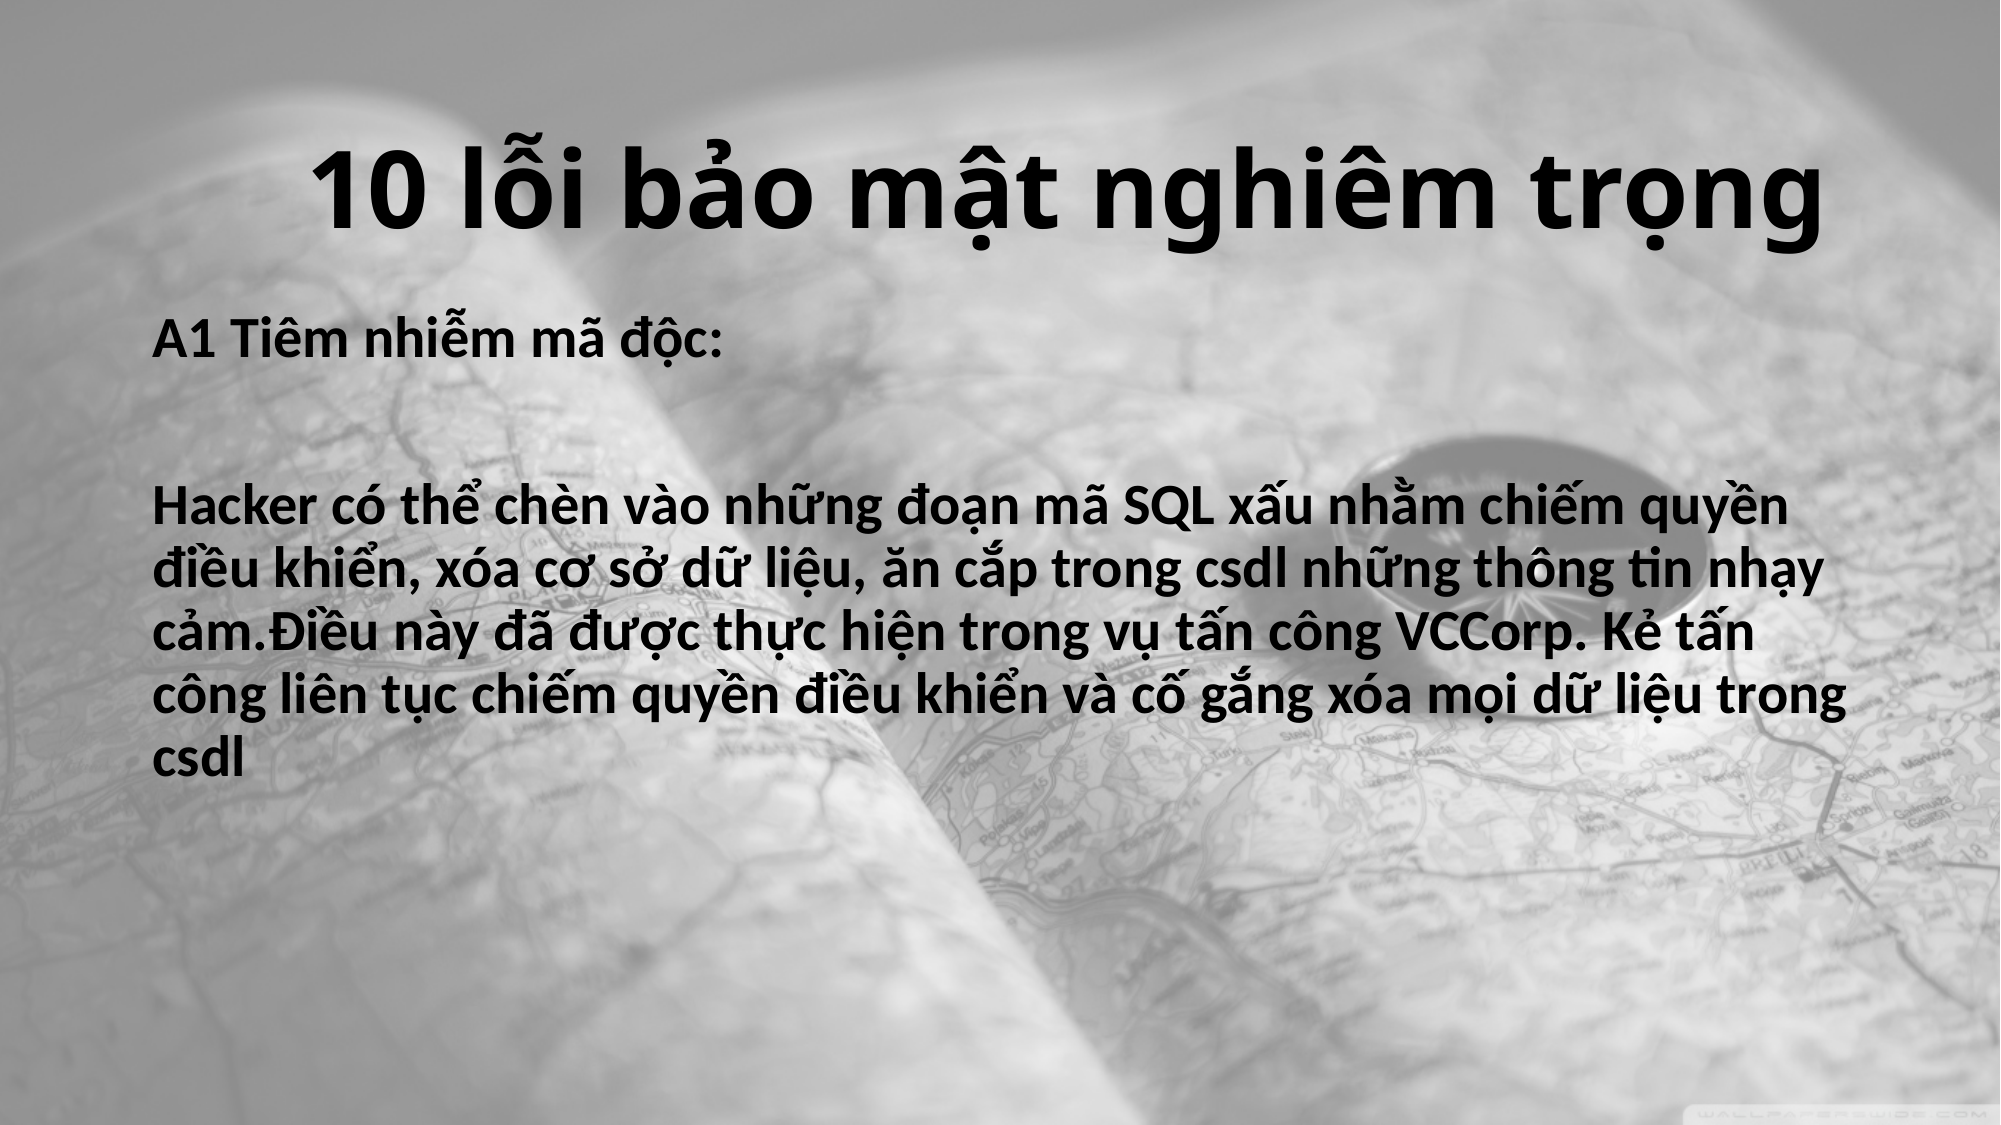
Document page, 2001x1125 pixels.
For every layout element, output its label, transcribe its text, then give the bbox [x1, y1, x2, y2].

list A1 Tiêm nhiễm mã độc: Hacker có thể chèn vào những đoạn mã SQL xấu nhằm chiếm quyền điều khiển, xóa cơ sở dữ liệu, ăn cắp trong csdl những thông tin nhạy cảm.Điều này đã được thực hiện trong vụ tấn công VCCorp. Kẻ tấn công liên tục chiếm quyền điều khiển và cố gắng xóa mọi dữ liệu trong csdl [137, 299, 1863, 1014]
text_box 10 lỗi bảo mật nghiêm trọng [162, 84, 1888, 303]
